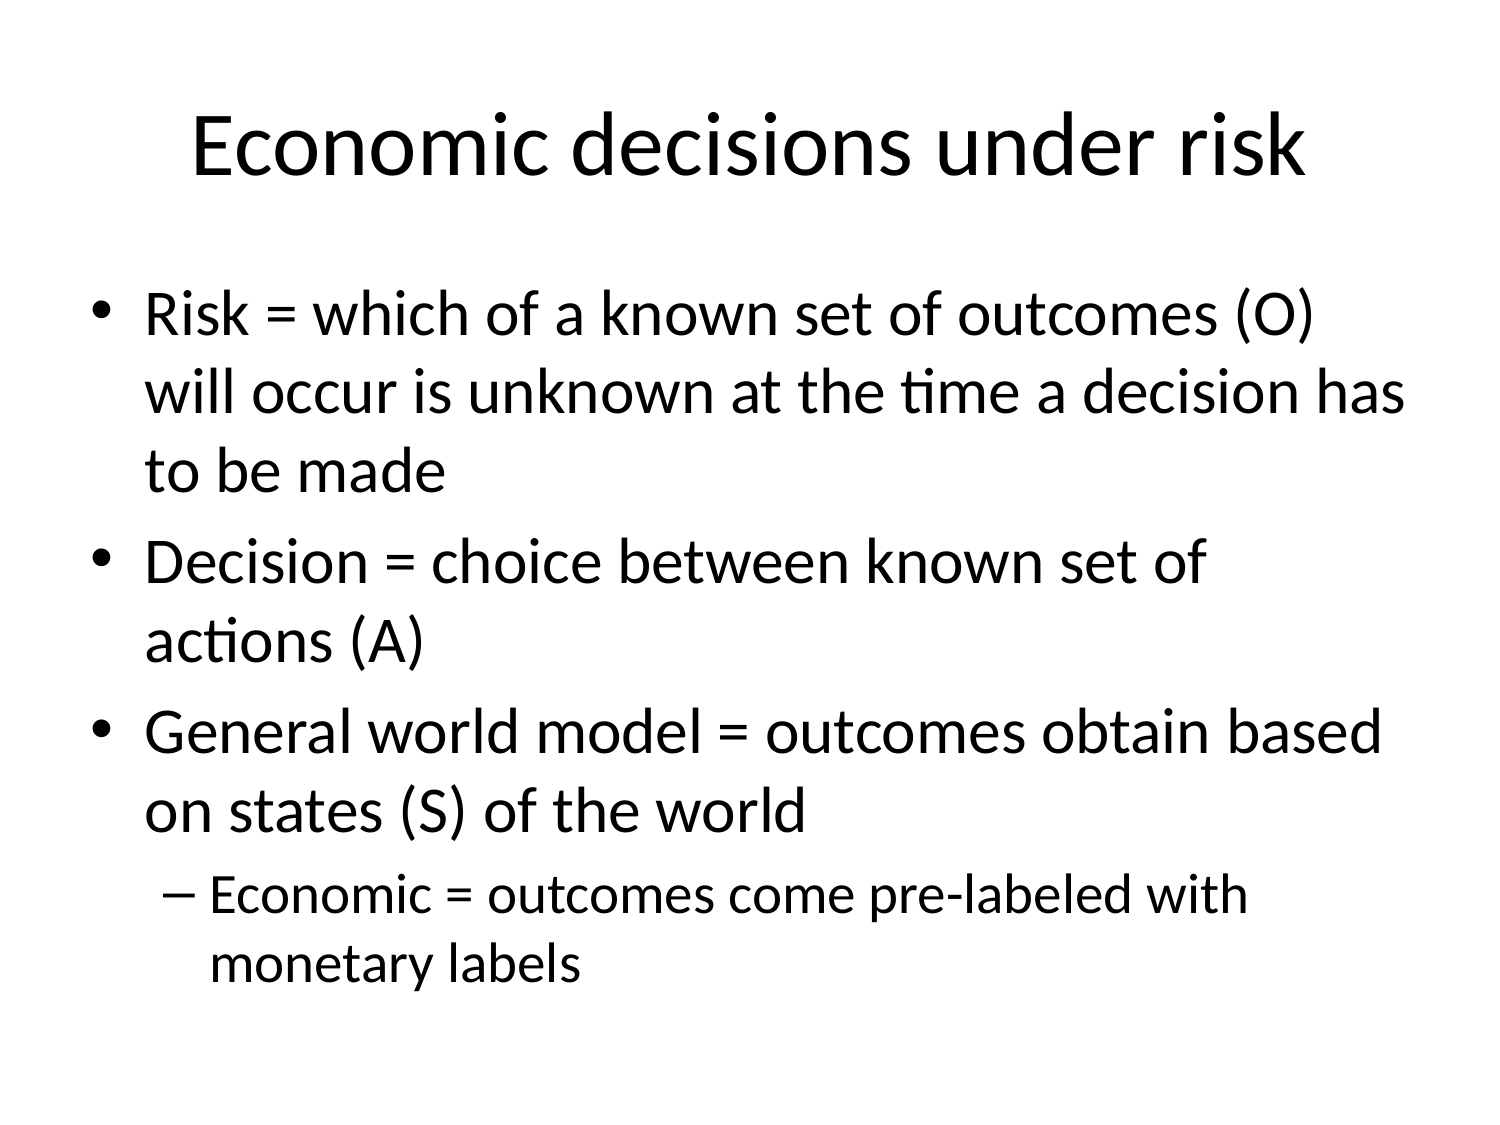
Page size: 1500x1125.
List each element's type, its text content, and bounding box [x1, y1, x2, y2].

list Risk = which of a known set of outcomes (O) will occur is unknown at the time a decision has to be made Decision = choice between known set of actions (A) General world model = outcomes obtain based on states (S) of the world Economic = outcomes come pre-labeled with monetary labels [74, 262, 1426, 1006]
title Economic decisions under risk [74, 44, 1426, 233]
